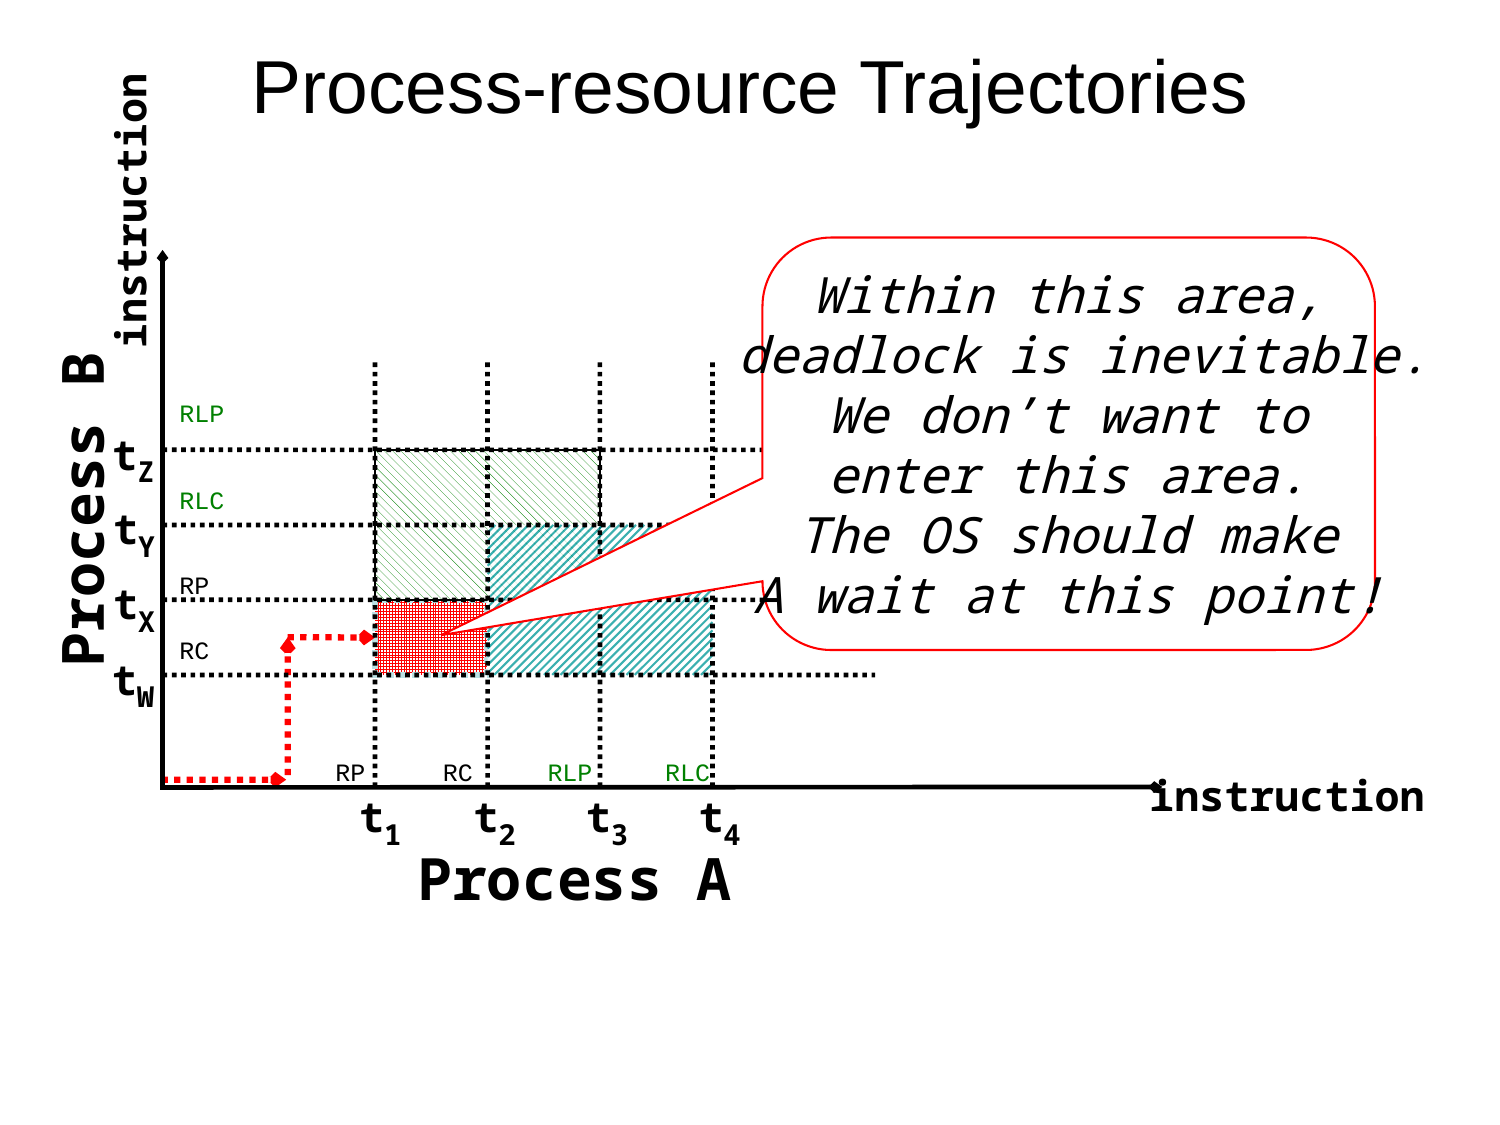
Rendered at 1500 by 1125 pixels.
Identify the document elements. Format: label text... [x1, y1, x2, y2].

title Process-resource Trajectories [74, 24, 1426, 143]
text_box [37, 98, 1400, 920]
